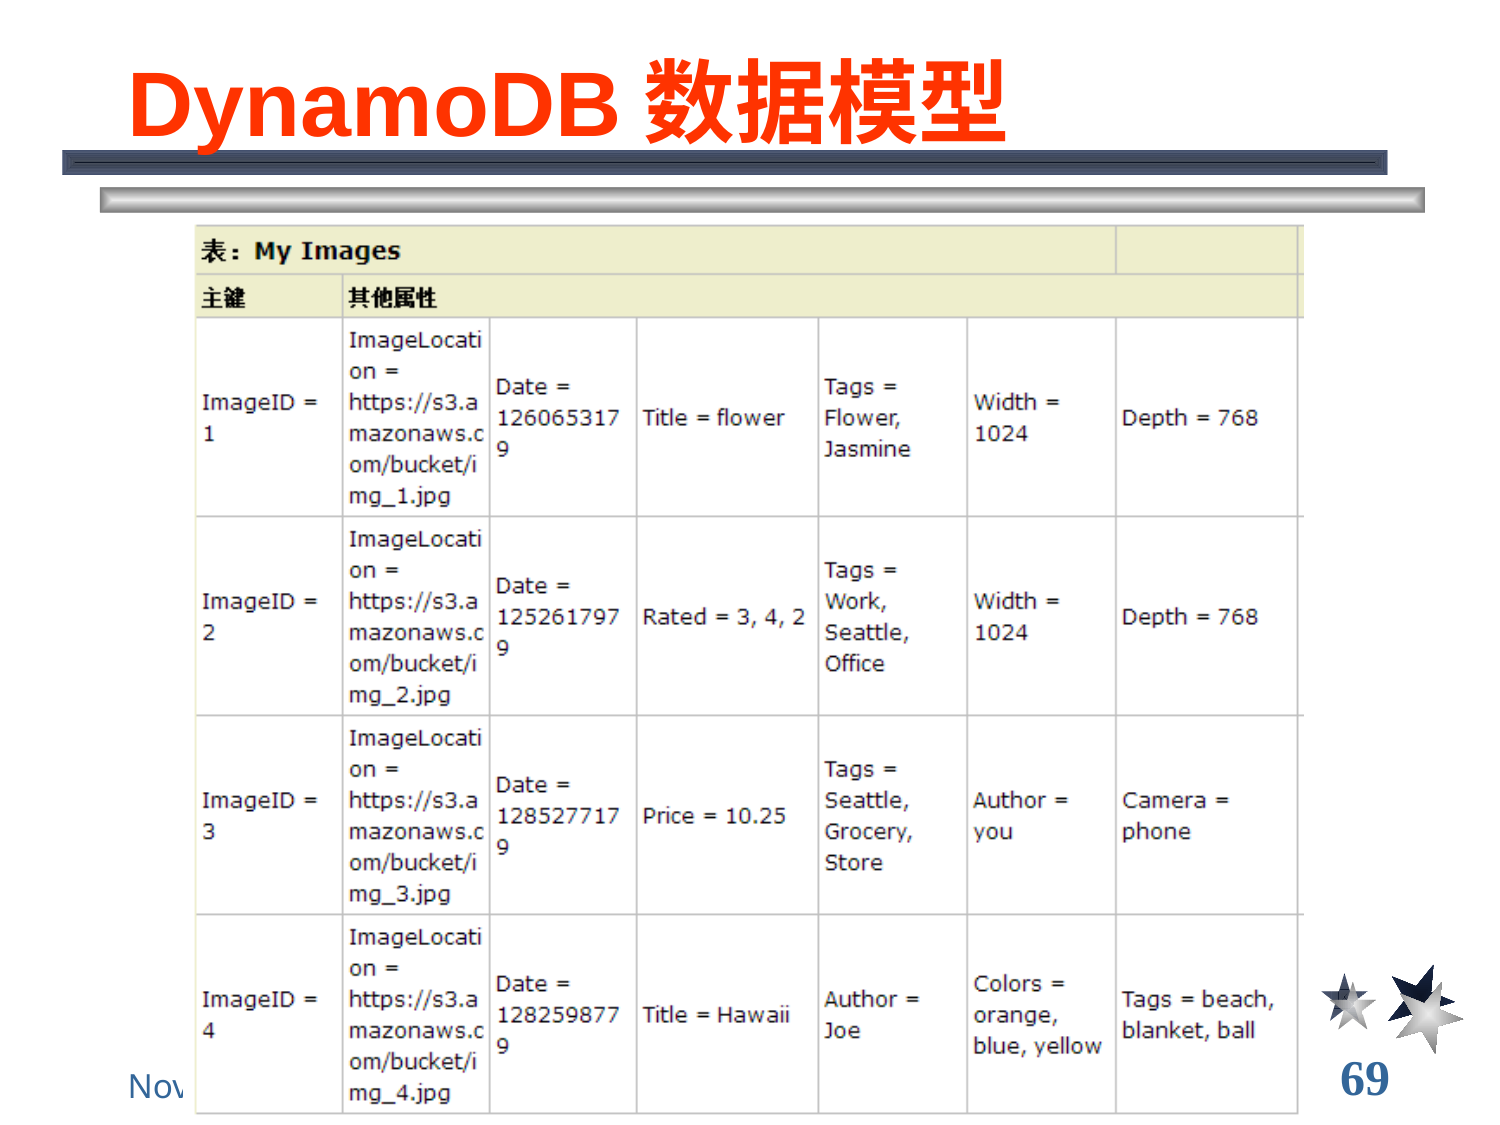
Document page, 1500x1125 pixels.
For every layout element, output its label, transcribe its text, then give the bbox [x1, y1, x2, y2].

title DynamoDB数据模型 [112, 24, 1388, 163]
picture [182, 212, 1305, 1125]
slide_number 69 [1324, 1049, 1489, 1101]
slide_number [112, 1062, 177, 1113]
